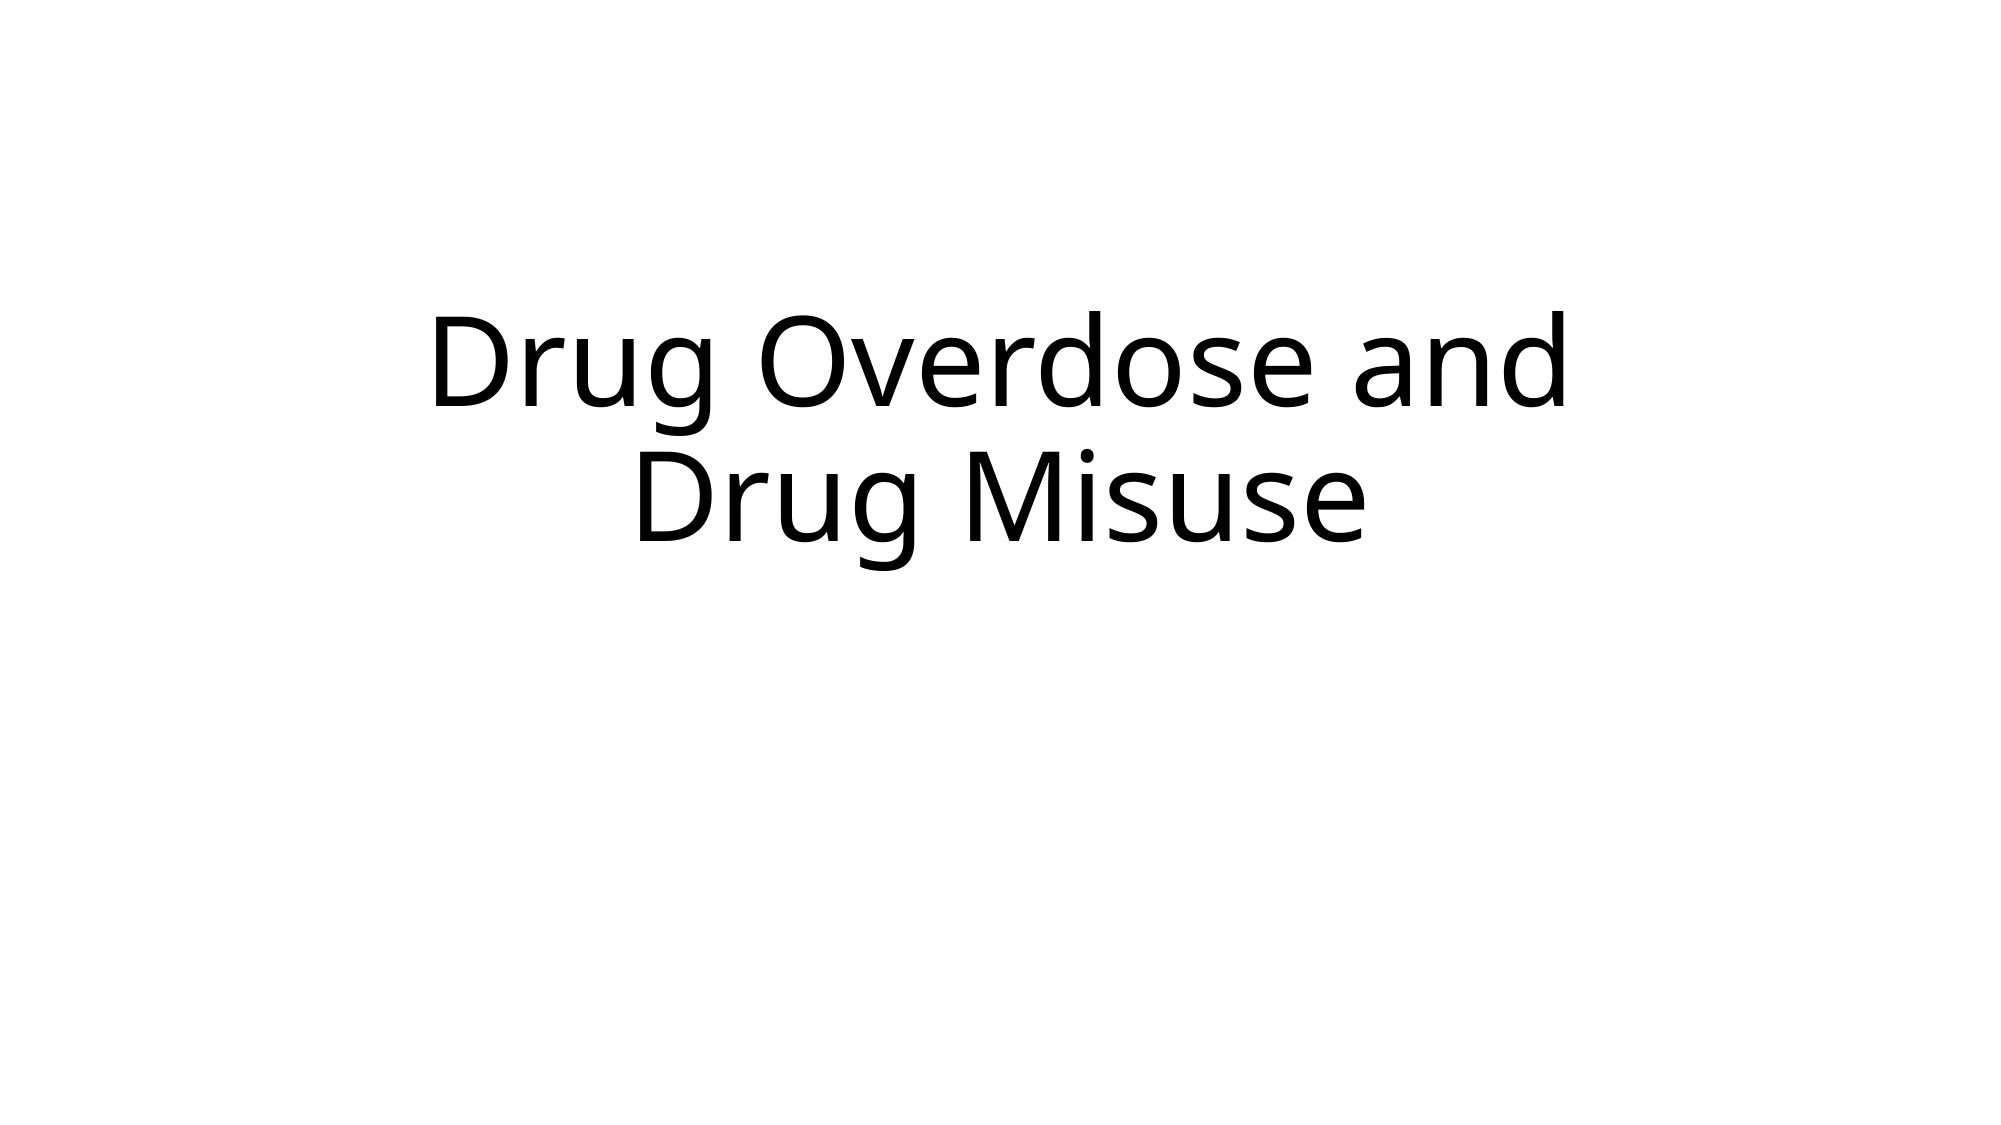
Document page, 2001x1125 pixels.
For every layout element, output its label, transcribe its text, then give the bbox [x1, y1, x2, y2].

title Drug Overdose and Drug Misuse [249, 184, 1750, 576]
